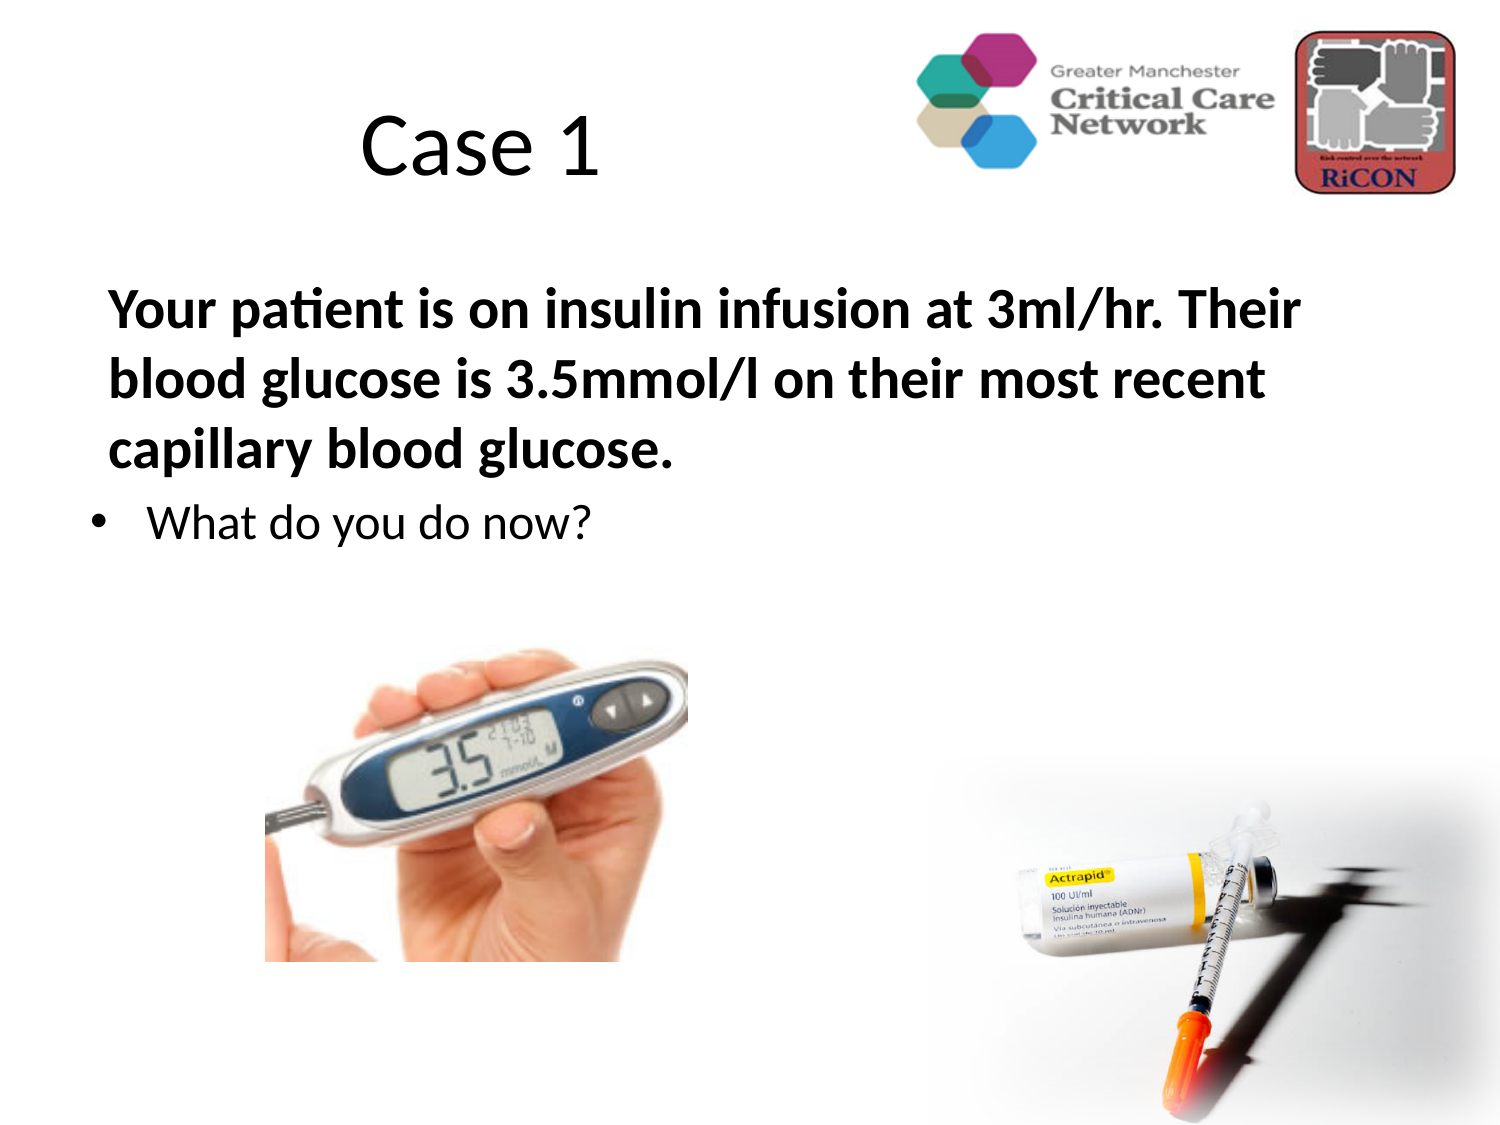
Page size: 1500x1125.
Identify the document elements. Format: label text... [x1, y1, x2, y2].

title Case 1 [75, 45, 889, 233]
picture [265, 644, 688, 962]
picture [1033, 861, 1437, 1057]
picture [1293, 30, 1456, 196]
list Your patient is on insulin infusion at 3ml/hr. Their blood glucose is 3.5mmol/l on their most recent capillary blood glucose. What do you do now? [75, 262, 1425, 1005]
picture [903, 30, 1278, 198]
